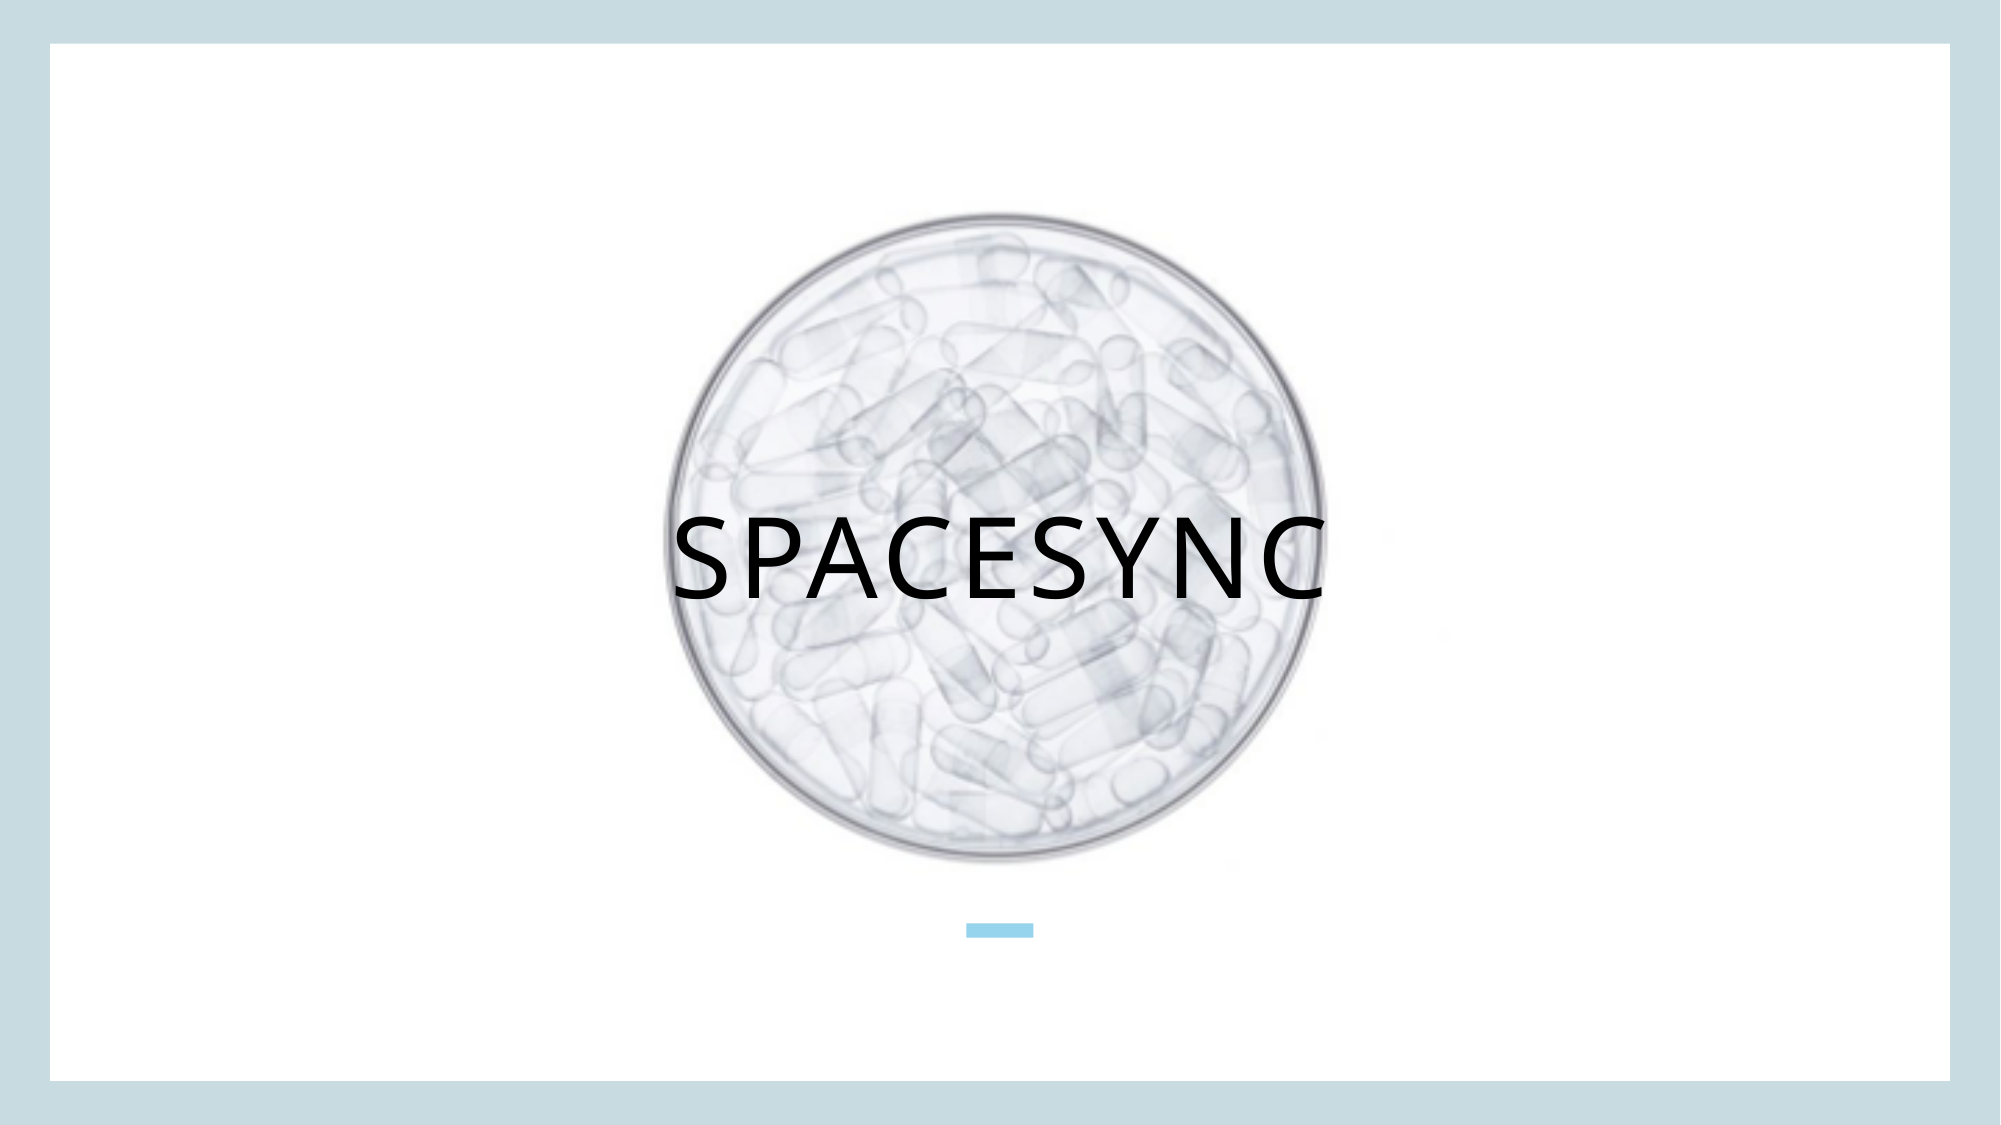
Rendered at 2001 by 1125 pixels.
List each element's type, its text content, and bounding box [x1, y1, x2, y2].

title SPACESYNC [137, 232, 1863, 893]
picture [50, 44, 1950, 1081]
